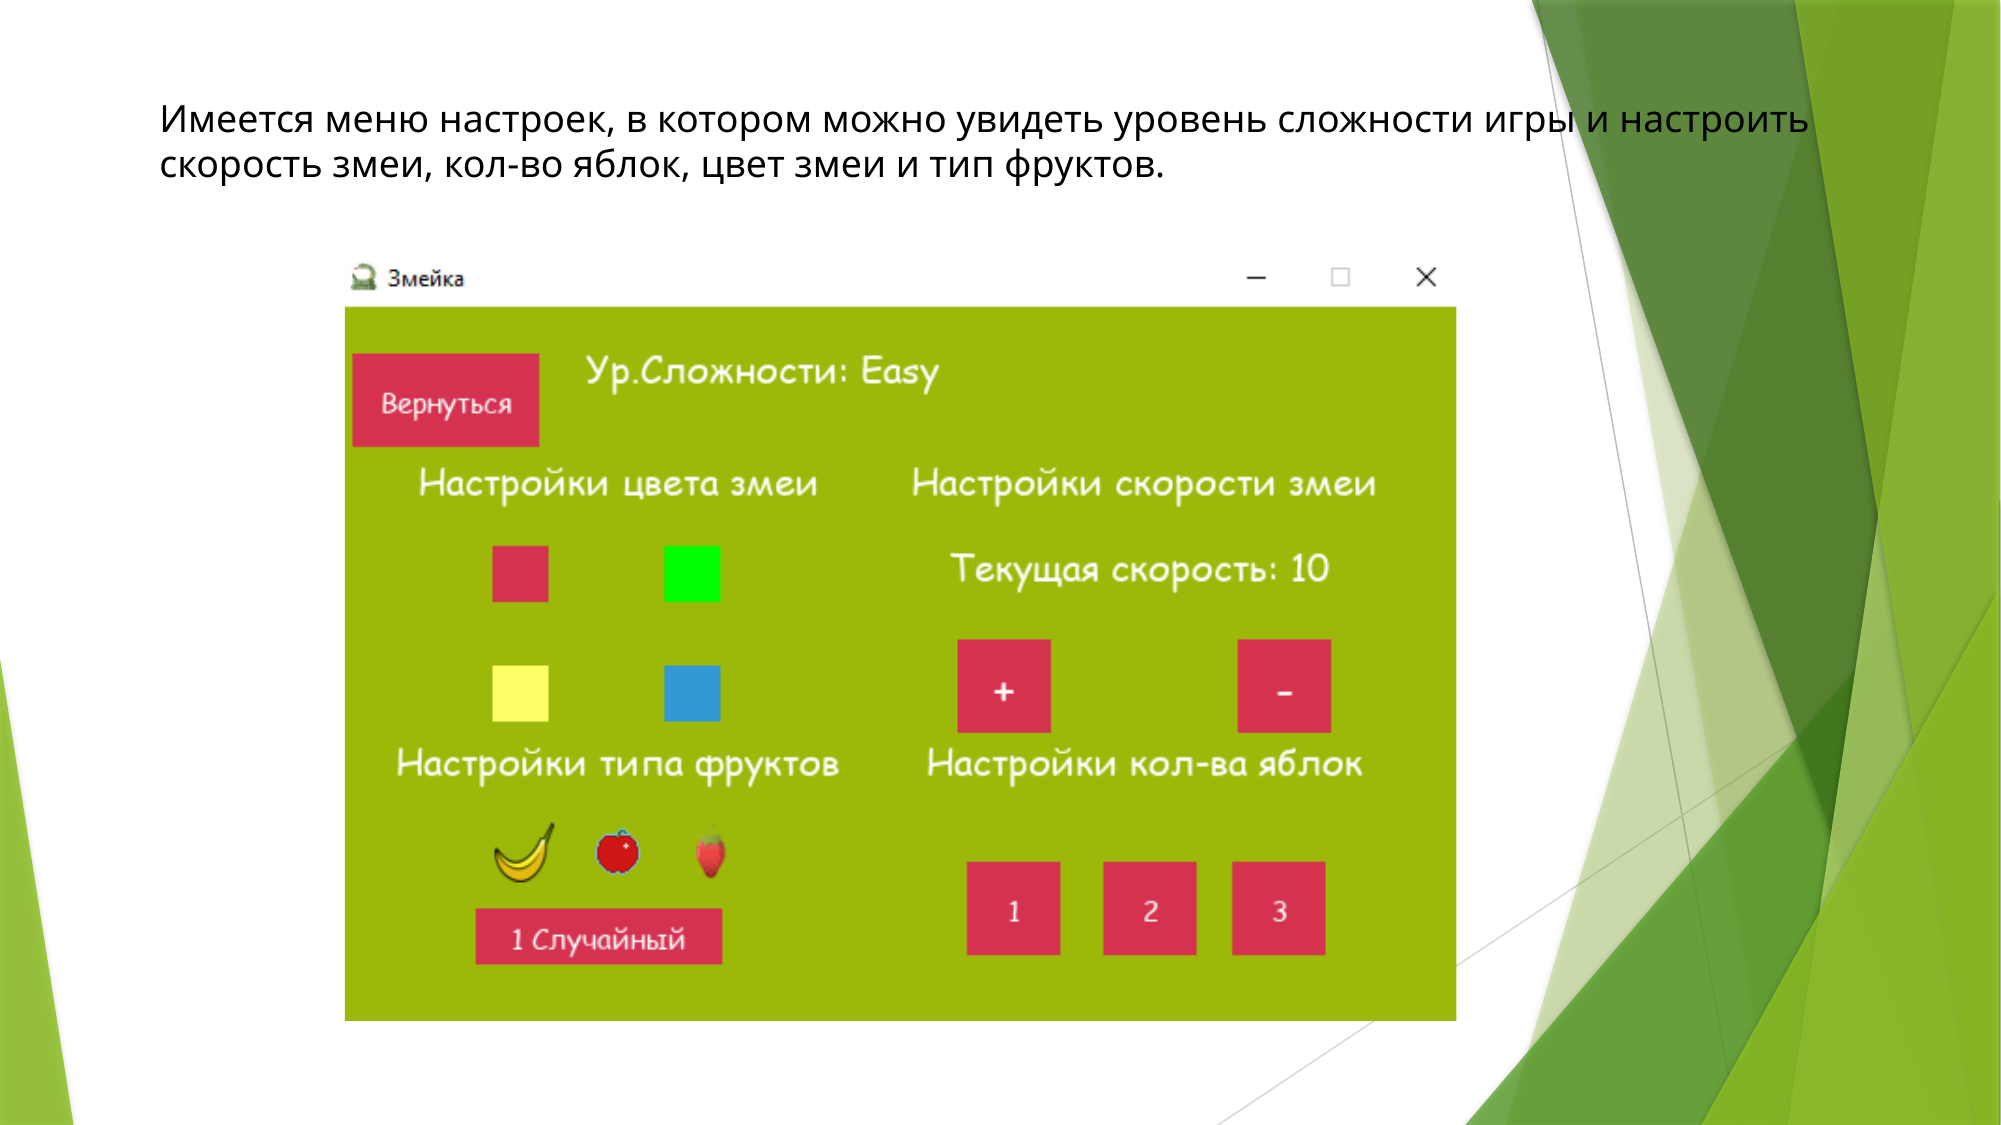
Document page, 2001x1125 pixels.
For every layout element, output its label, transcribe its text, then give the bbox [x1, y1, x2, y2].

text_box Имеется меню настроек, в котором можно увидеть уровень сложности игры и настроить скорость змеи, кол-во яблок, цвет змеи и тип фруктов. [144, 87, 1856, 192]
picture [344, 255, 1457, 1022]
